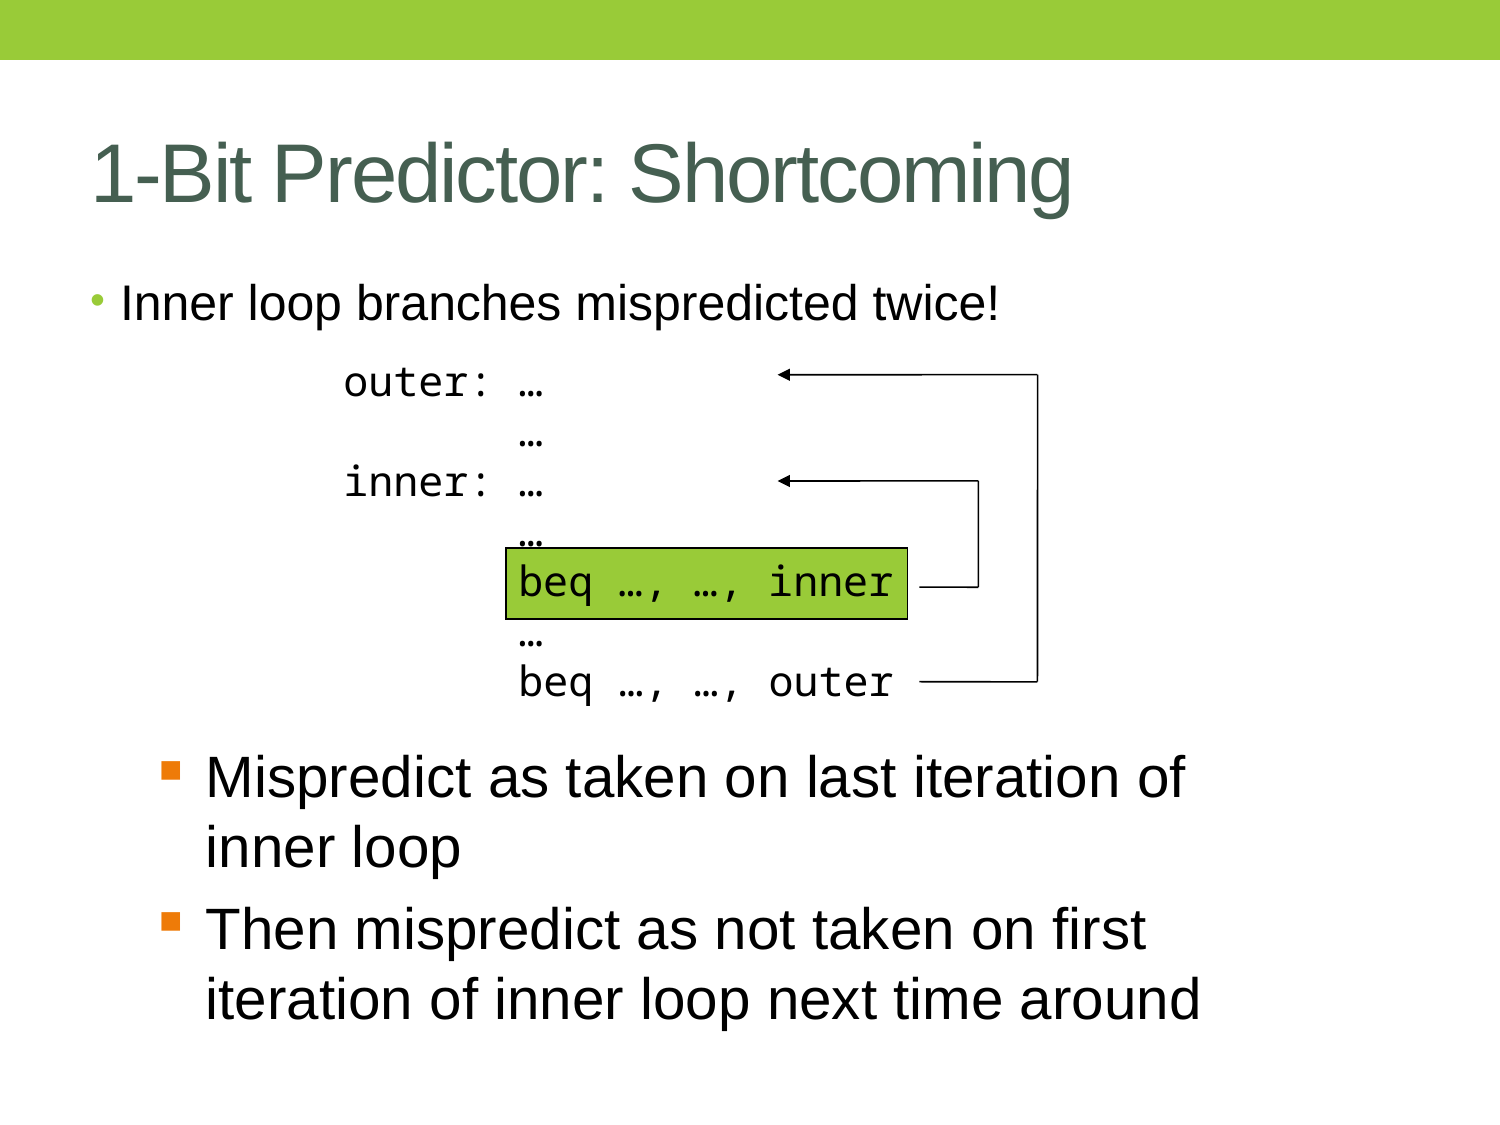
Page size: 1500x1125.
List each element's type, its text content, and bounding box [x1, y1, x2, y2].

text_box [777, 474, 979, 488]
text_box [777, 368, 1038, 381]
list Inner loop branches mispredicted twice! [75, 262, 1425, 1063]
text_box Mispredict as taken on last iteration of inner loop Then mispredict as not taken on first iteration of inner loop next time around [69, 732, 1345, 1040]
text_box outer: … … inner: … … beq …, …, inner … beq …, …, outer [328, 347, 909, 713]
title 1-Bit Predictor: Shortcoming [75, 87, 1425, 250]
